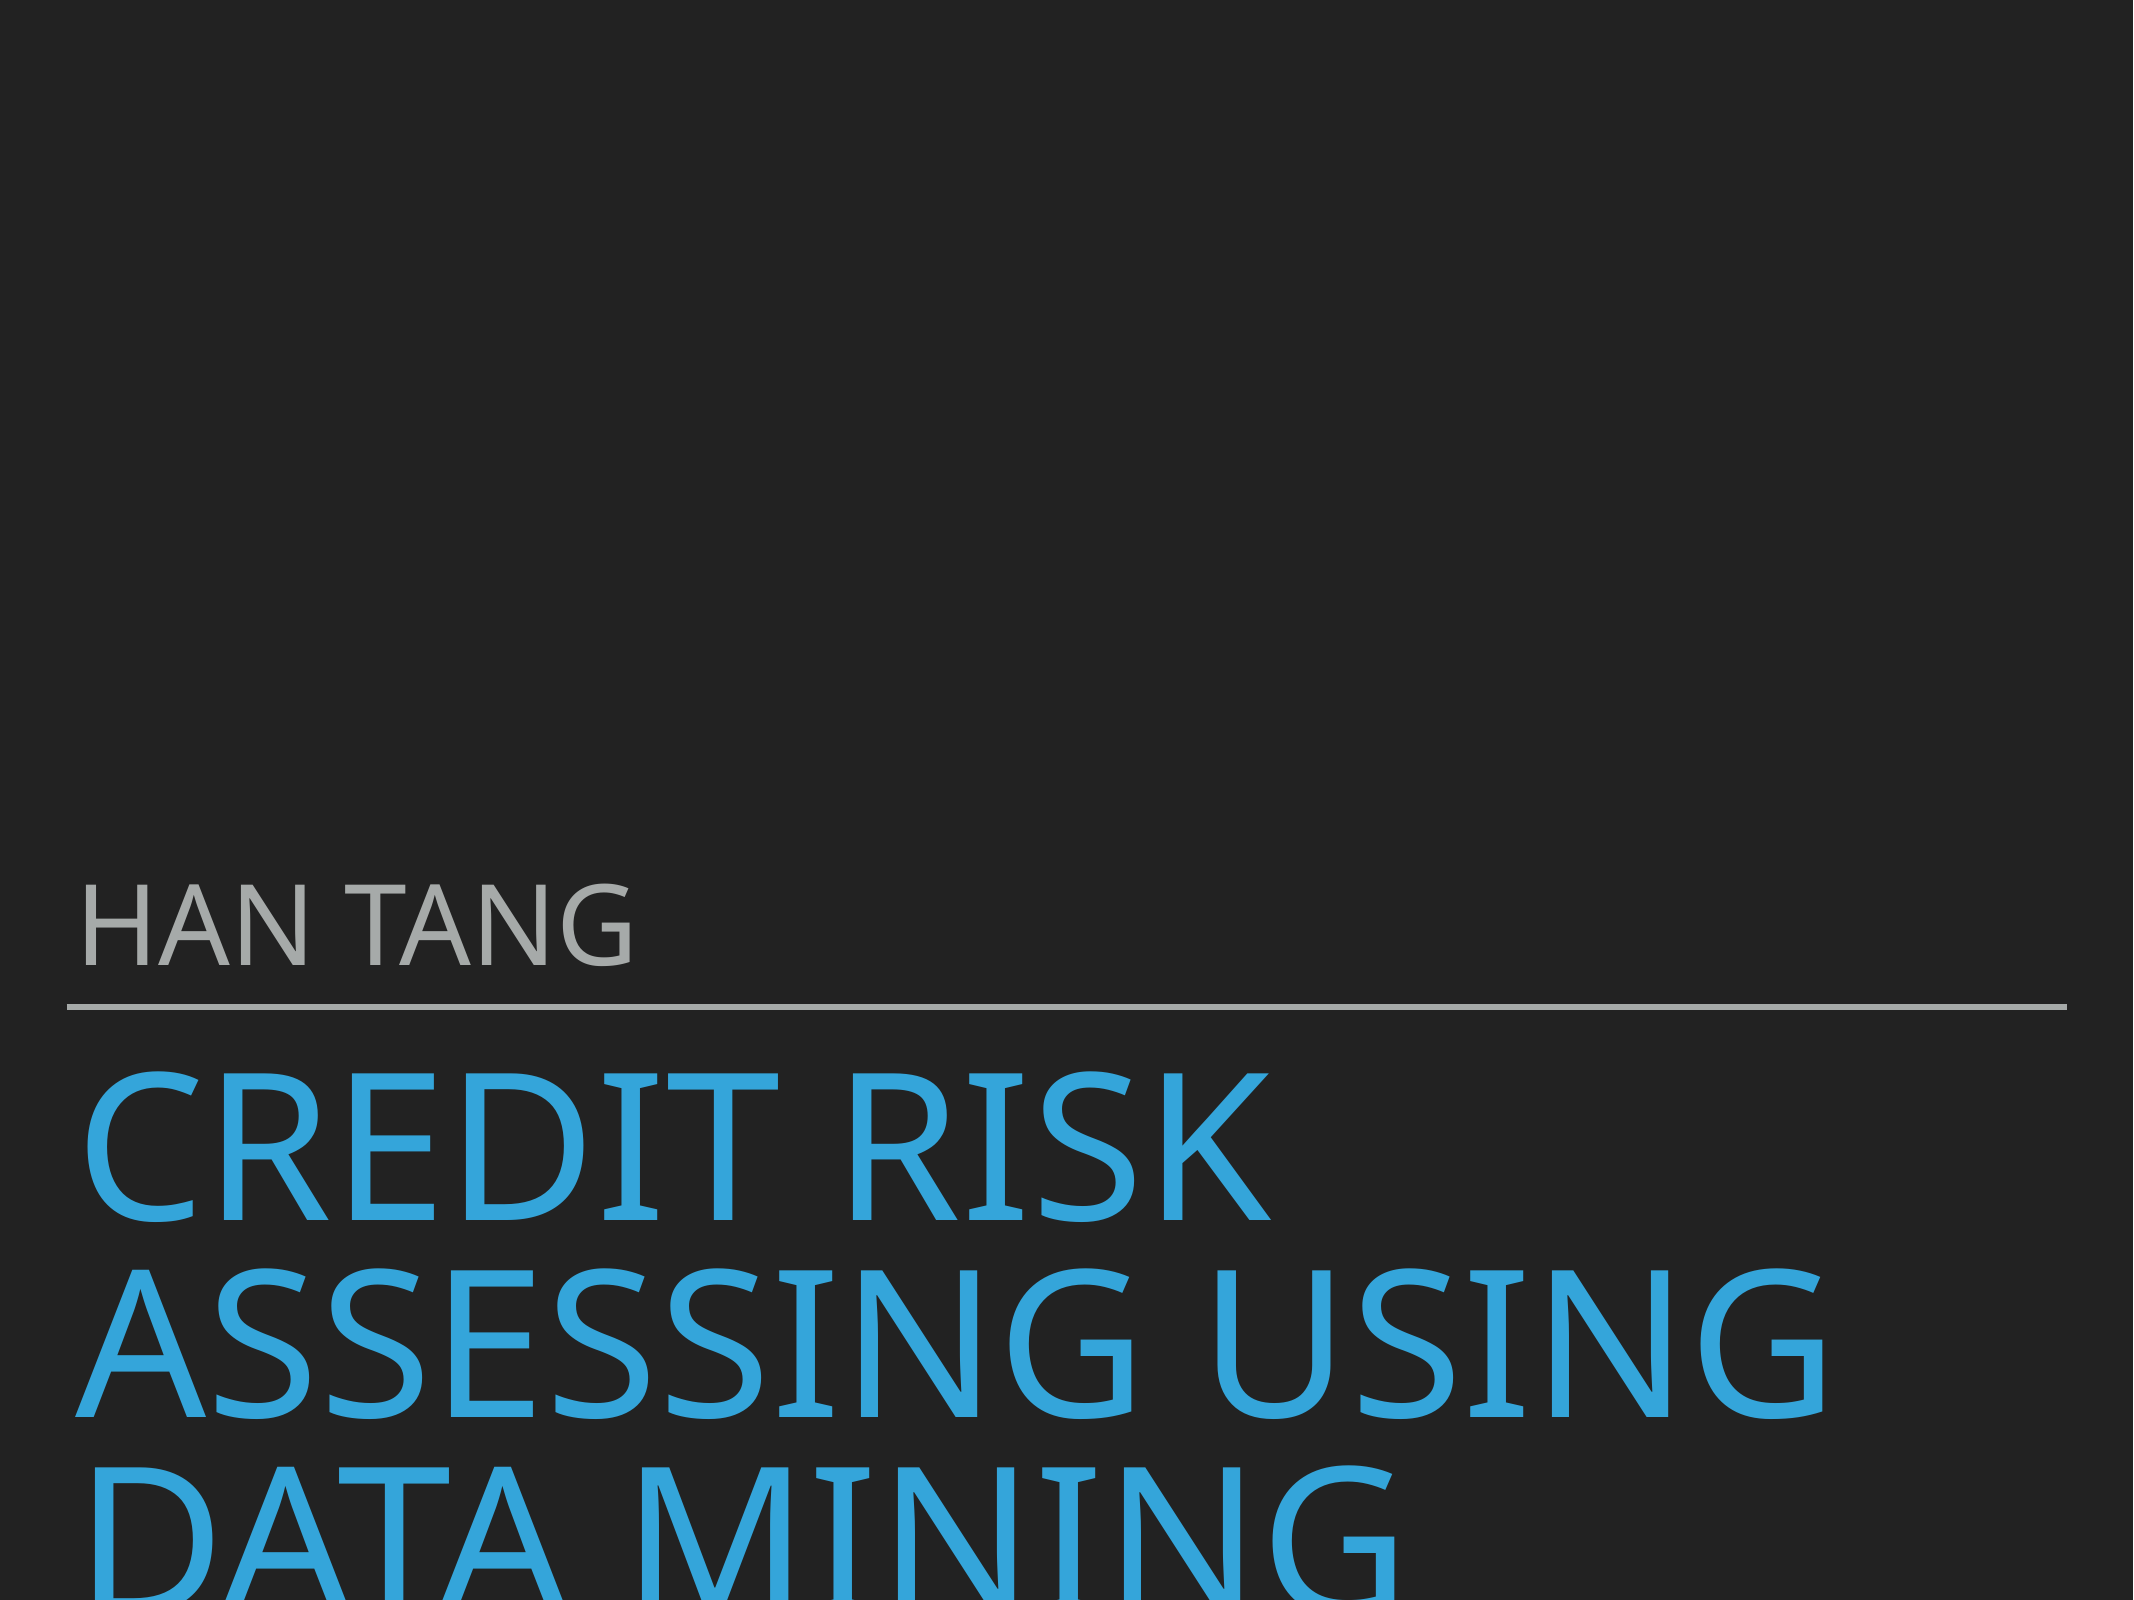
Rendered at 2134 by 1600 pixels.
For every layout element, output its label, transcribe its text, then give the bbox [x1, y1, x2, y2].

title Credit Risk Assessing Using Data mining techniques [66, 1053, 2068, 1499]
subtitle han tang [66, 699, 2068, 997]
